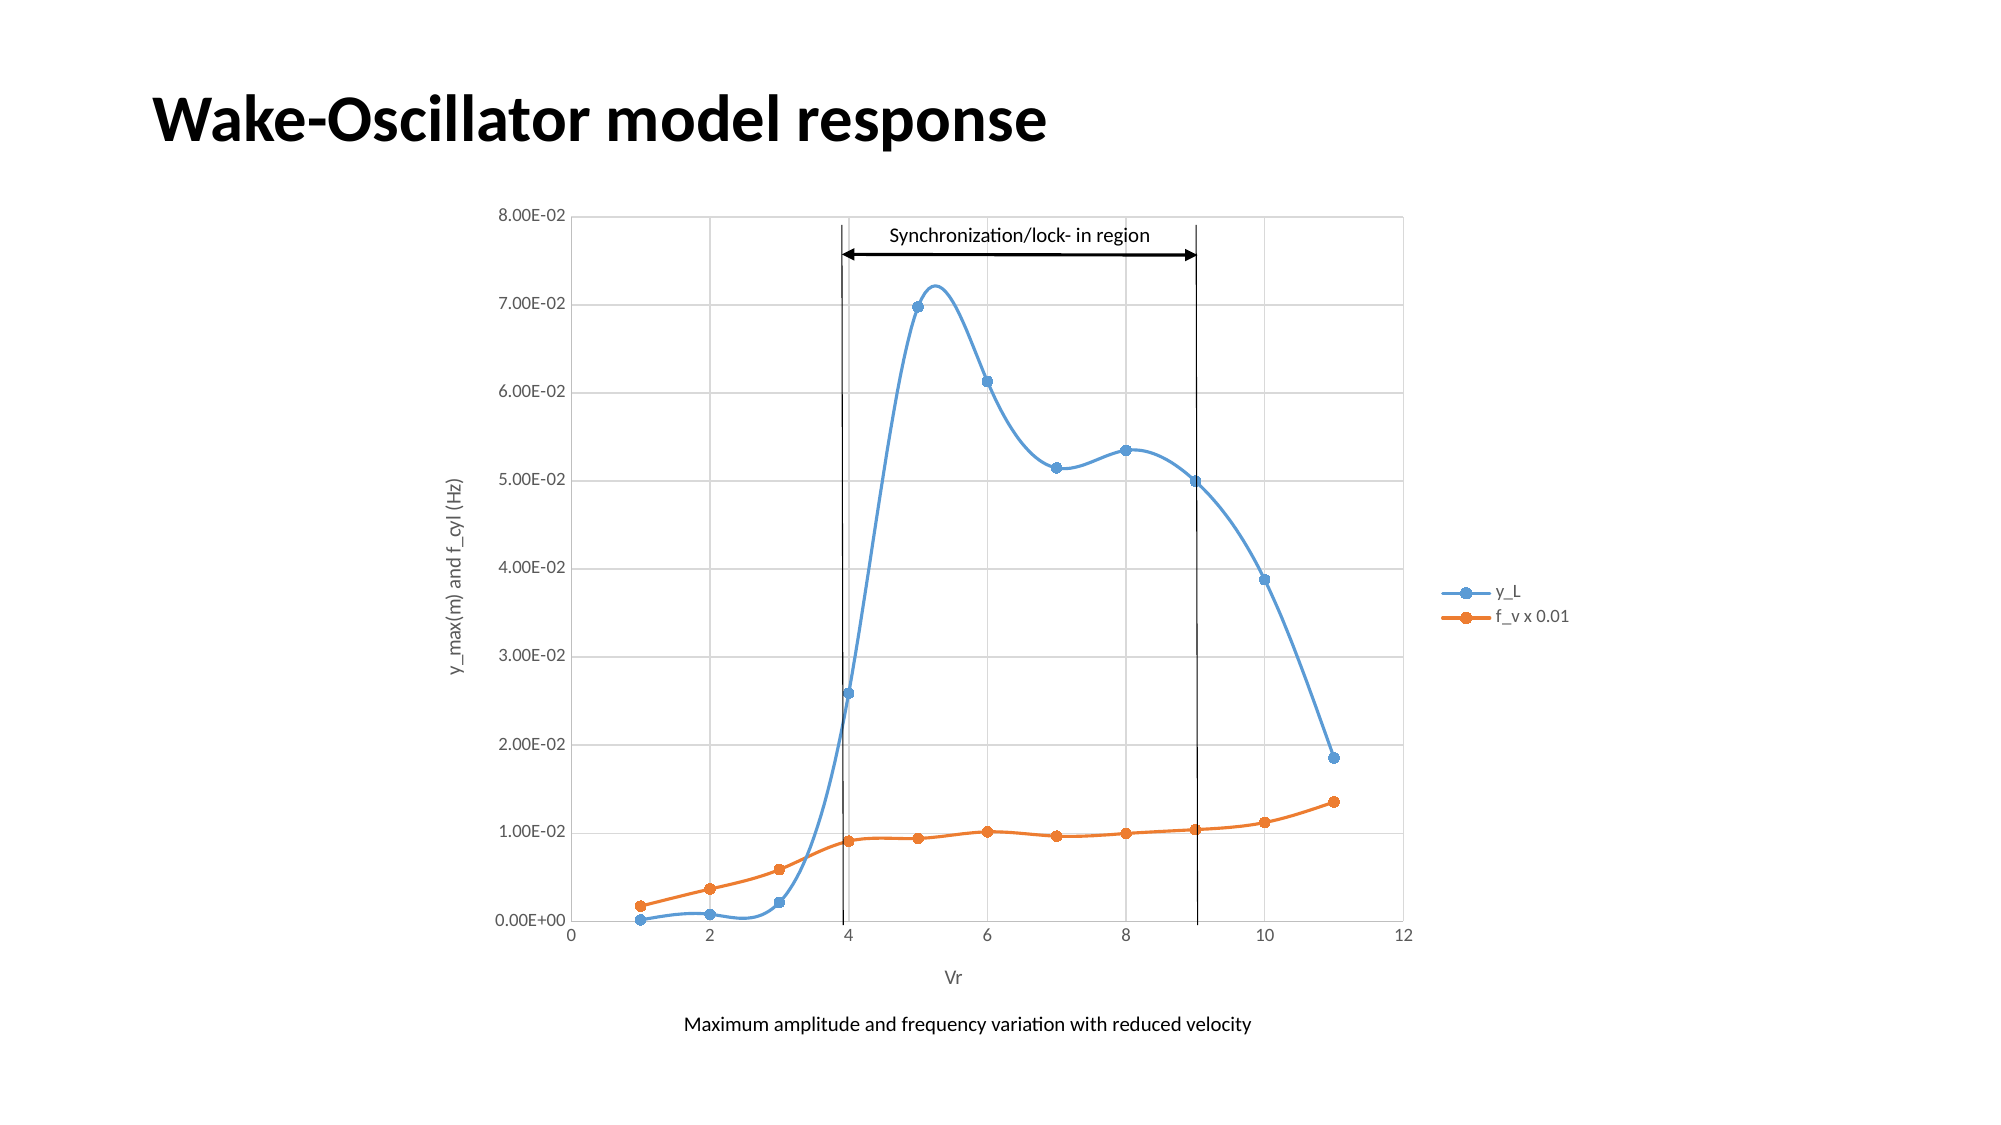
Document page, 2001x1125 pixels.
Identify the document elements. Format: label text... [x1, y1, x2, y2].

text_box Maximum amplitude and frequency variation with reduced velocity [654, 1021, 1282, 1044]
chart [412, 191, 1588, 1021]
title Wake-Oscillator model response [137, 59, 1863, 179]
